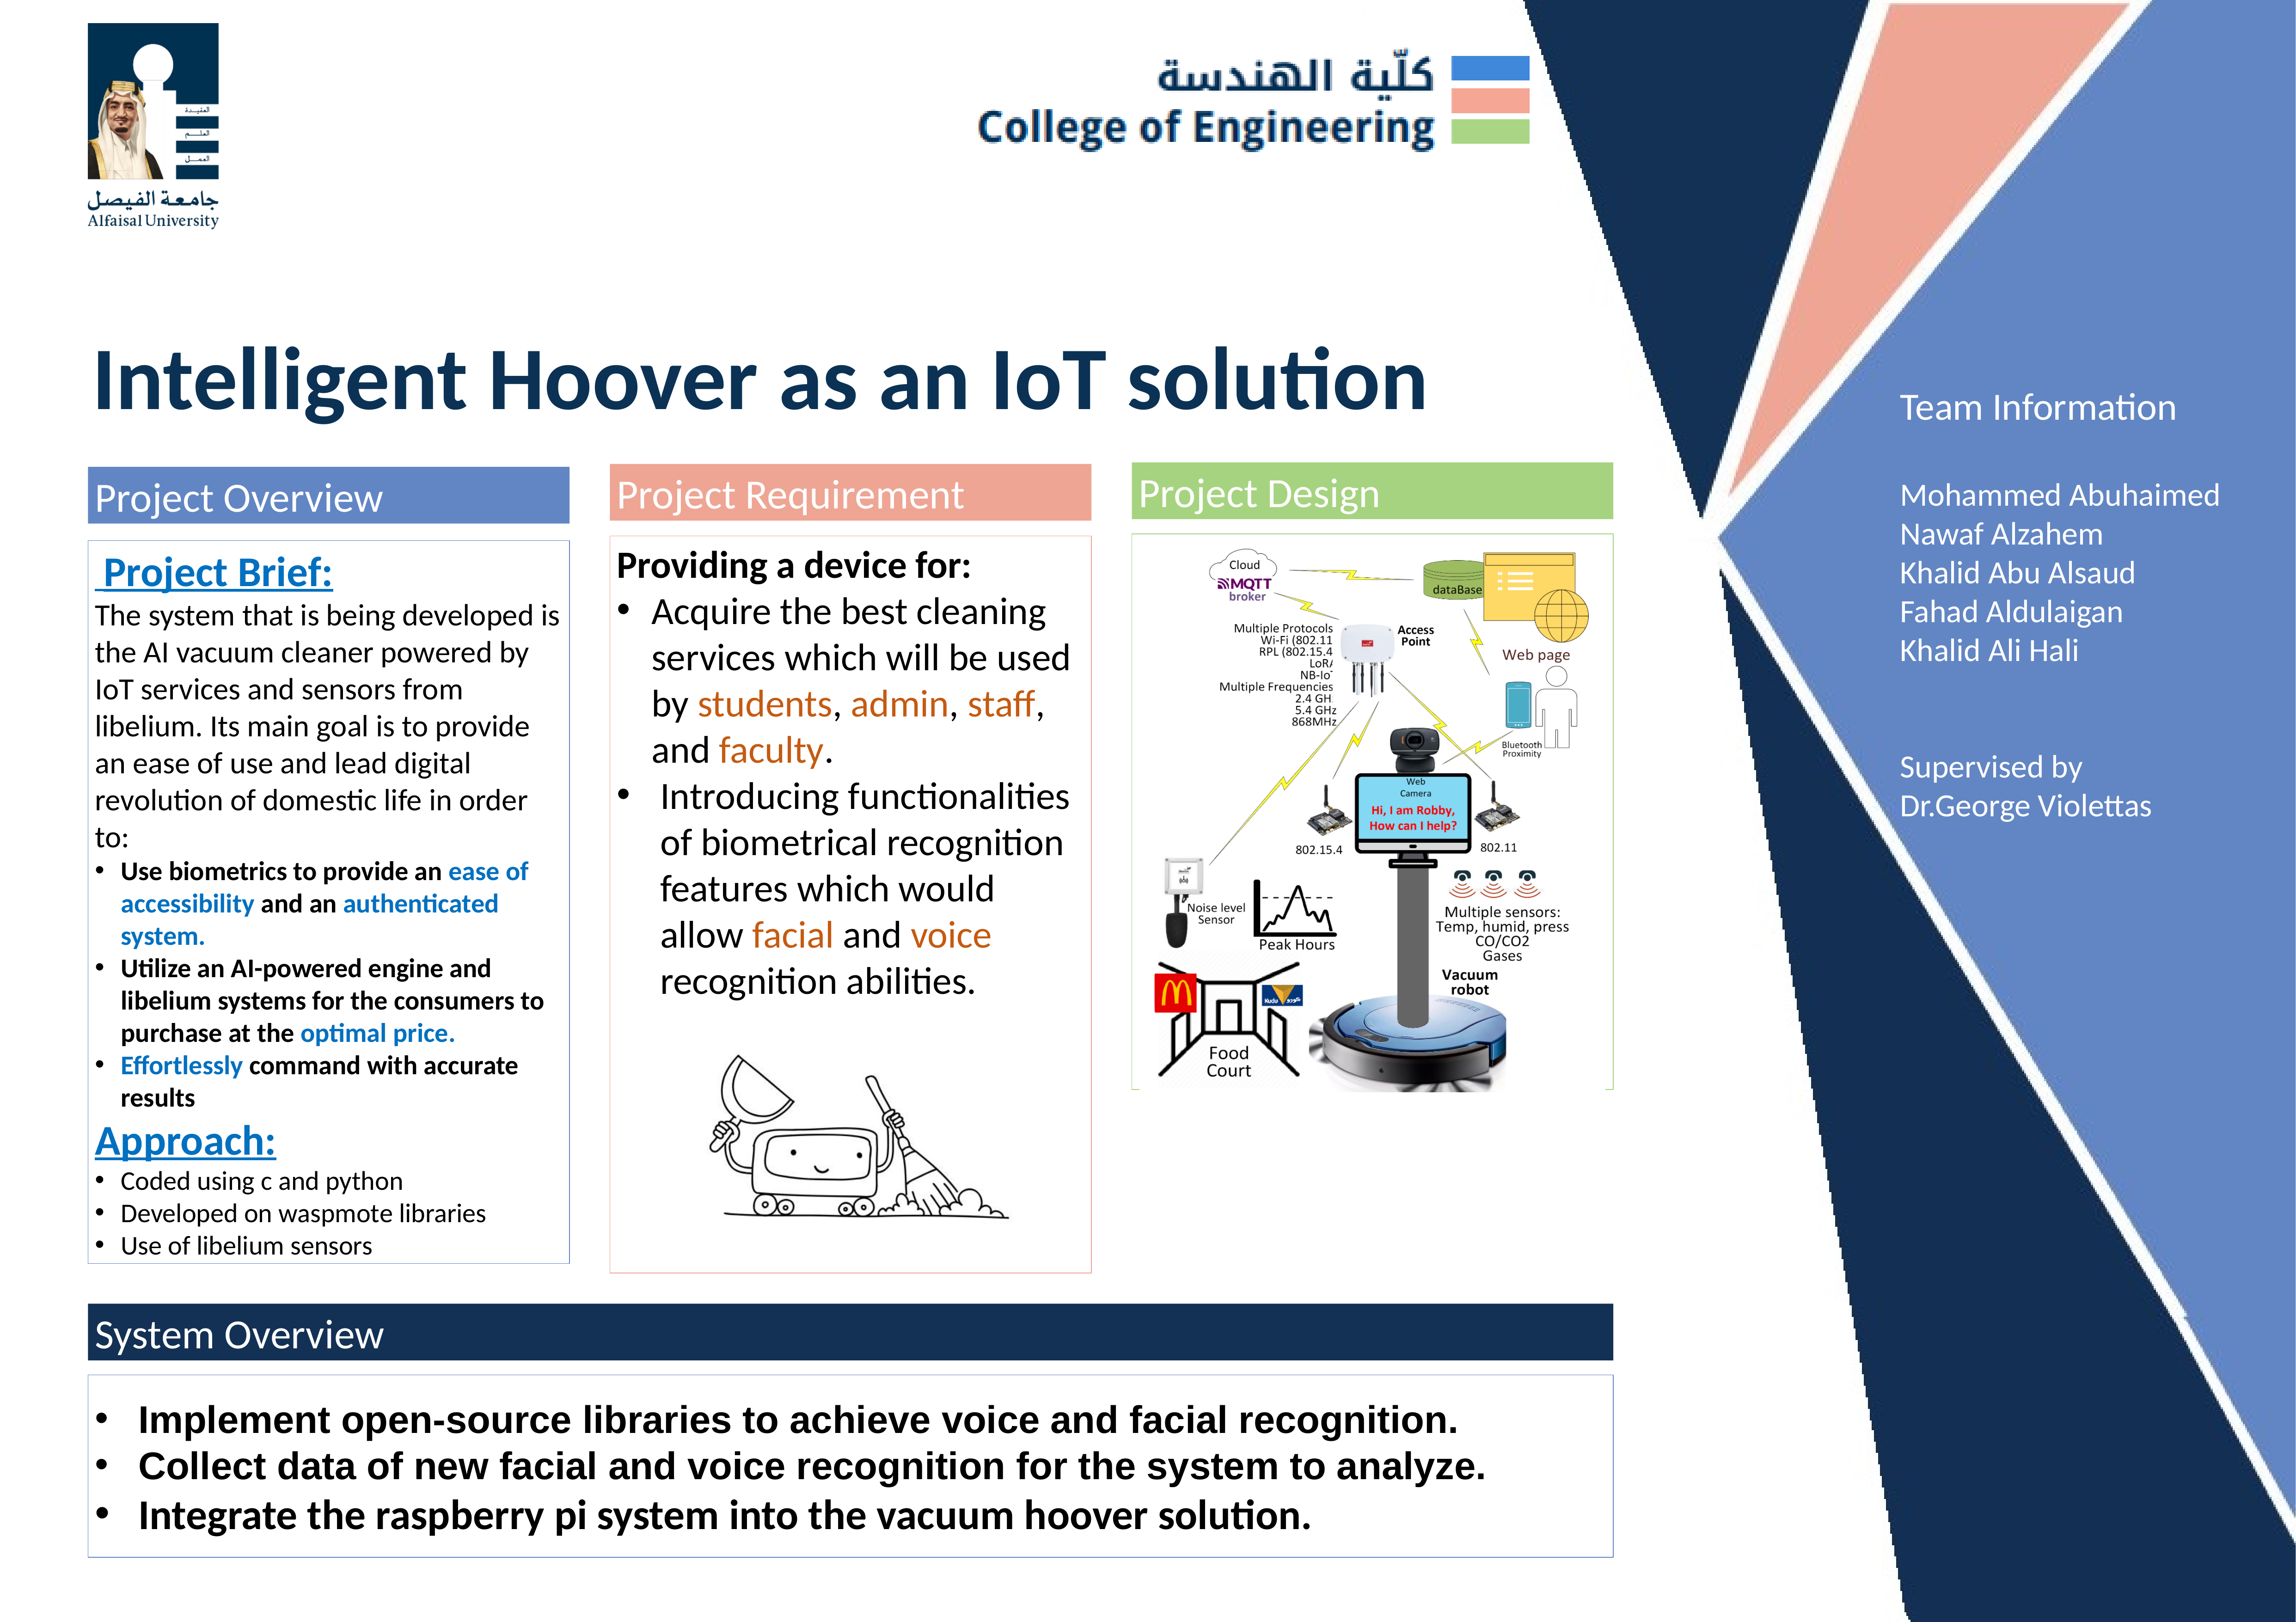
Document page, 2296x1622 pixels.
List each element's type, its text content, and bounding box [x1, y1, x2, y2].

text_box [1132, 534, 1614, 1090]
text_box Team Information Mohammed Abuhaimed Nawaf Alzahem Khalid Abu Alsaud Fahad Aldulaigan Khalid Ali Hali Supervised by Dr.George Violettas [1893, 378, 2249, 826]
text_box Providing a device for: Acquire the best cleaning services which will be used by students, admin, staff, and faculty. Introducing functionalities of biometrical recognition features which would allow facial and voice recognition abilities. [610, 536, 1092, 1273]
text_box Project Overview [88, 466, 570, 524]
text_box Implement open-source libraries to achieve voice and facial recognition. Collect data of new facial and voice recognition for the system to analyze. Integrate the raspberry pi system into the vacuum hoover solution. [88, 1375, 1614, 1558]
picture [0, 0, 2296, 1622]
text_box Project Requirement [610, 464, 1092, 521]
text_box Project Brief: The system that is being developed is the AI vacuum cleaner powered by IoT services and sensors from libelium. Its main goal is to provide an ease of use and lead digital revolution of domestic life in order to: Use biometrics to provide an ease of accessibility and an authenticated system. Utilize an AI-powered engine and libelium systems for the consumers to purchase at the optimal price. Effortlessly command with accurate results Approach: Coded using c and python Developed on waspmote libraries Use of libelium sensors [88, 540, 570, 1264]
text_box Project Design [1132, 462, 1614, 520]
text_box System Overview [88, 1304, 1614, 1361]
text_box Intelligent Hoover as an IoT solution [71, 282, 1614, 448]
